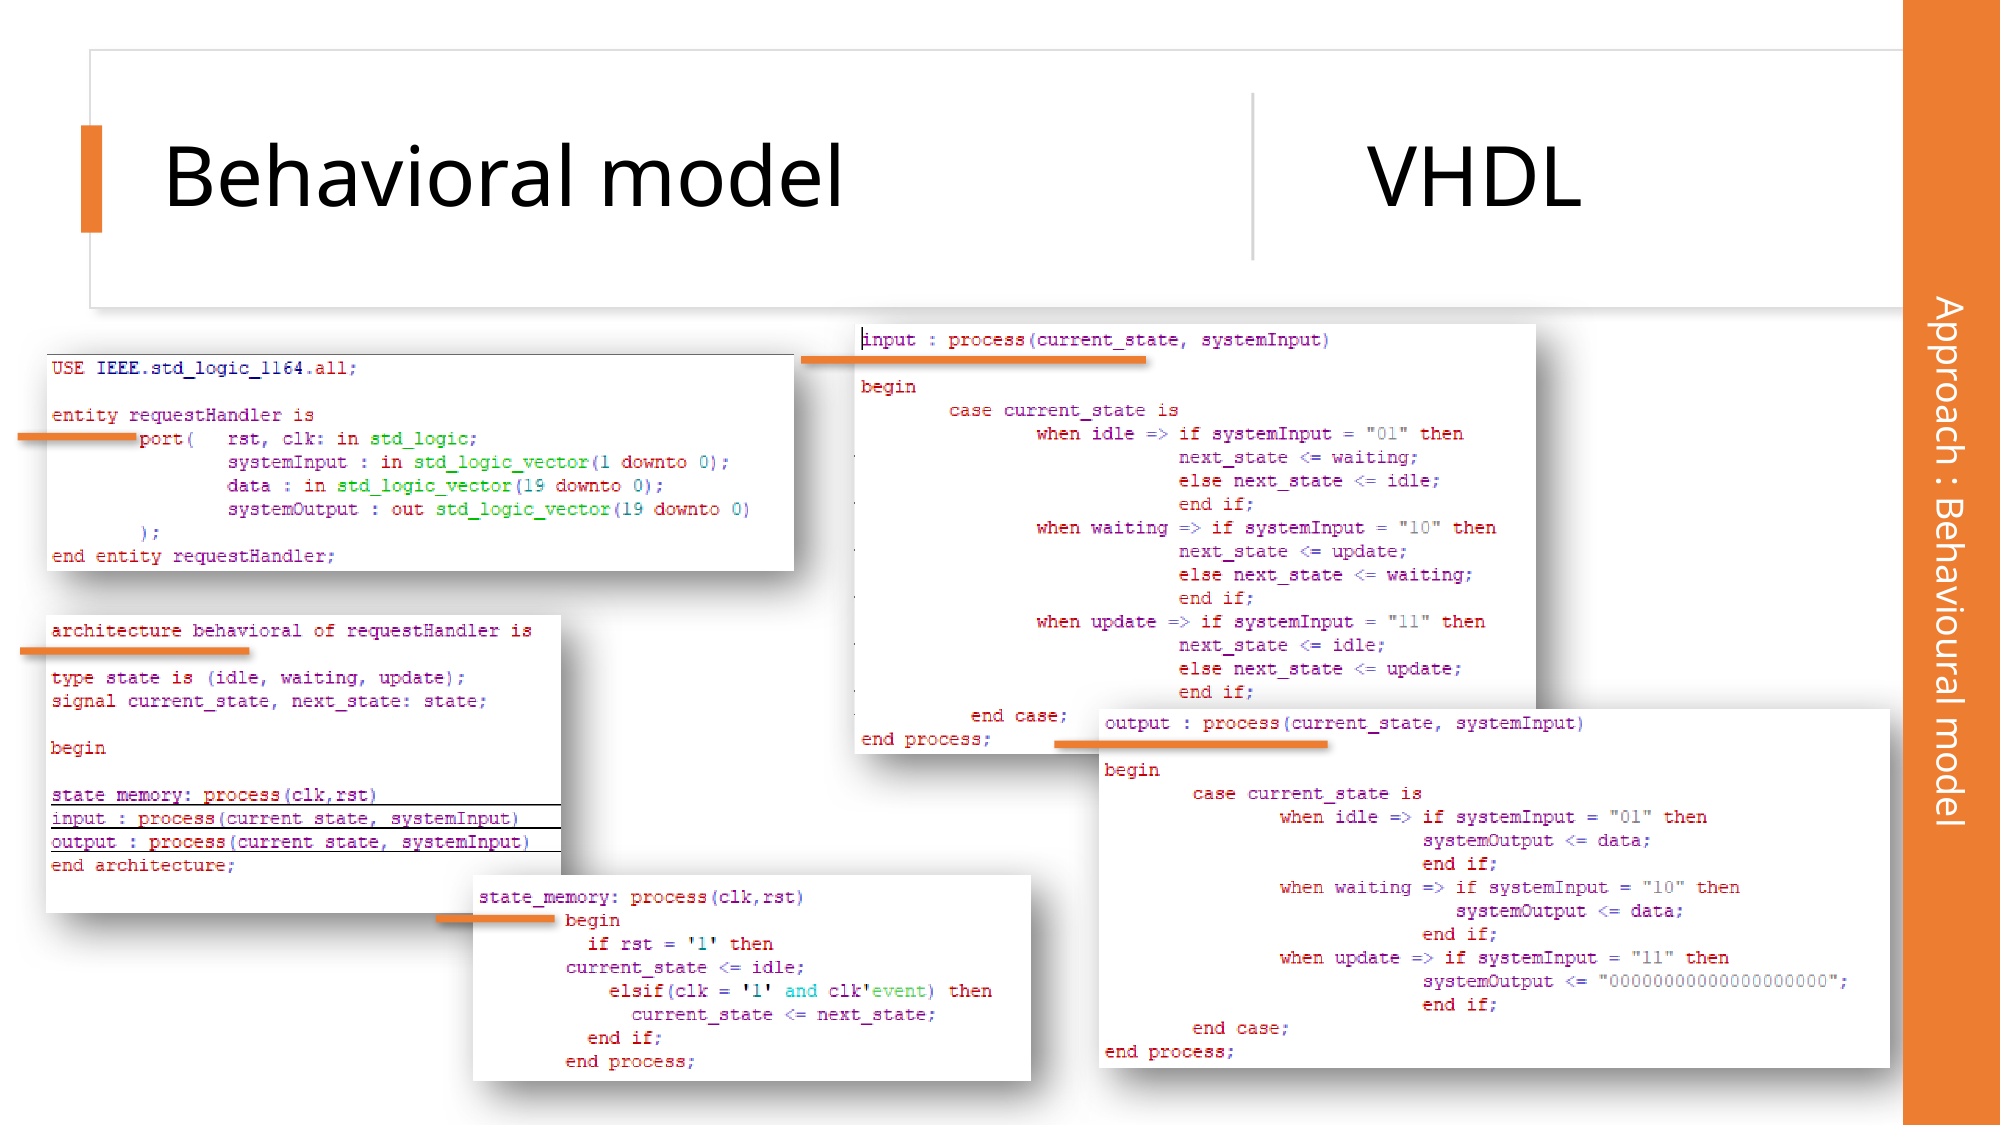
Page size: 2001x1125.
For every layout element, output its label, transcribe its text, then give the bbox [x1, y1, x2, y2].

text_box [435, 914, 472, 923]
text_box Approach : Behavioural model [1902, 0, 2000, 1125]
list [47, 354, 794, 571]
text_box [89, 49, 1902, 309]
picture [854, 324, 1890, 1068]
title Behavioral model VHDL [147, 66, 1890, 292]
text_box [1250, 92, 1255, 261]
text_box [17, 432, 47, 441]
text_box [0, 0, 1902, 1125]
text_box [19, 646, 46, 656]
picture [46, 615, 1031, 1081]
text_box [80, 124, 103, 234]
text_box [800, 355, 854, 365]
